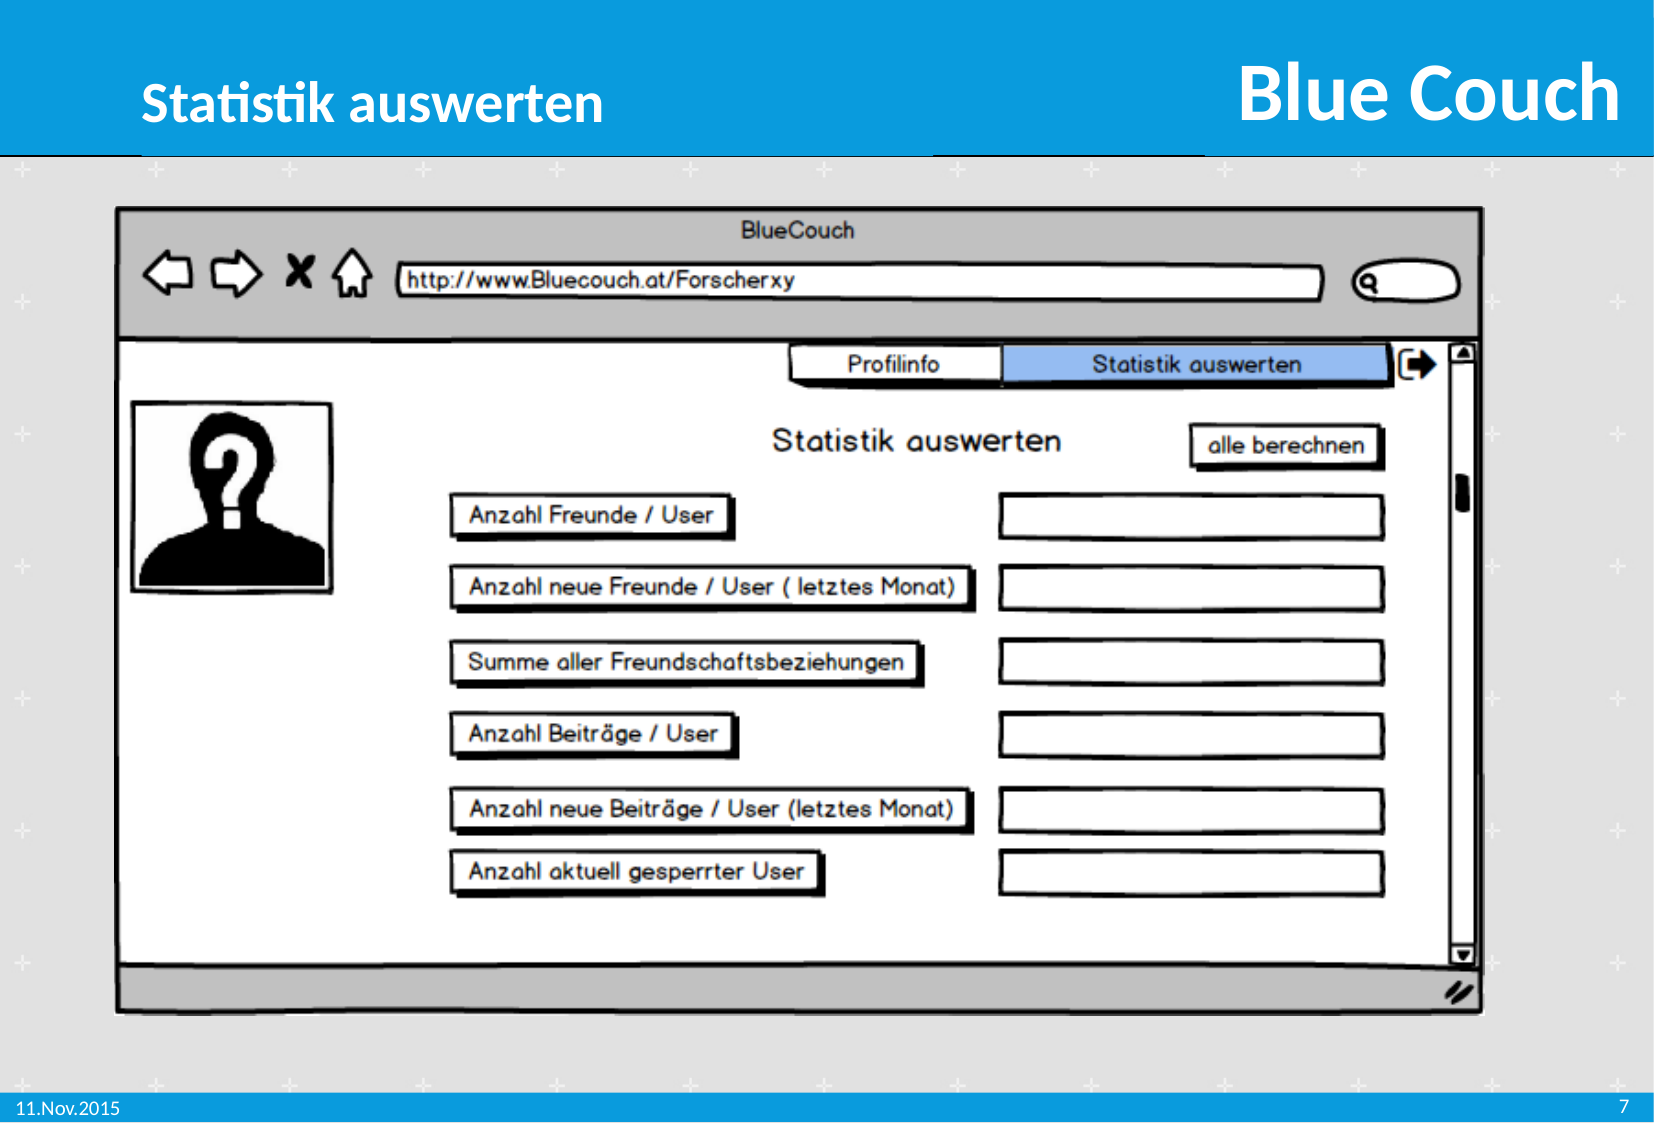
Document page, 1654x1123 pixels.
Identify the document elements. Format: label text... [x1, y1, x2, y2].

slide_number 7 [1594, 1092, 1654, 1123]
text_box Statistik auswerten [141, 41, 934, 157]
picture [0, 157, 1654, 1092]
